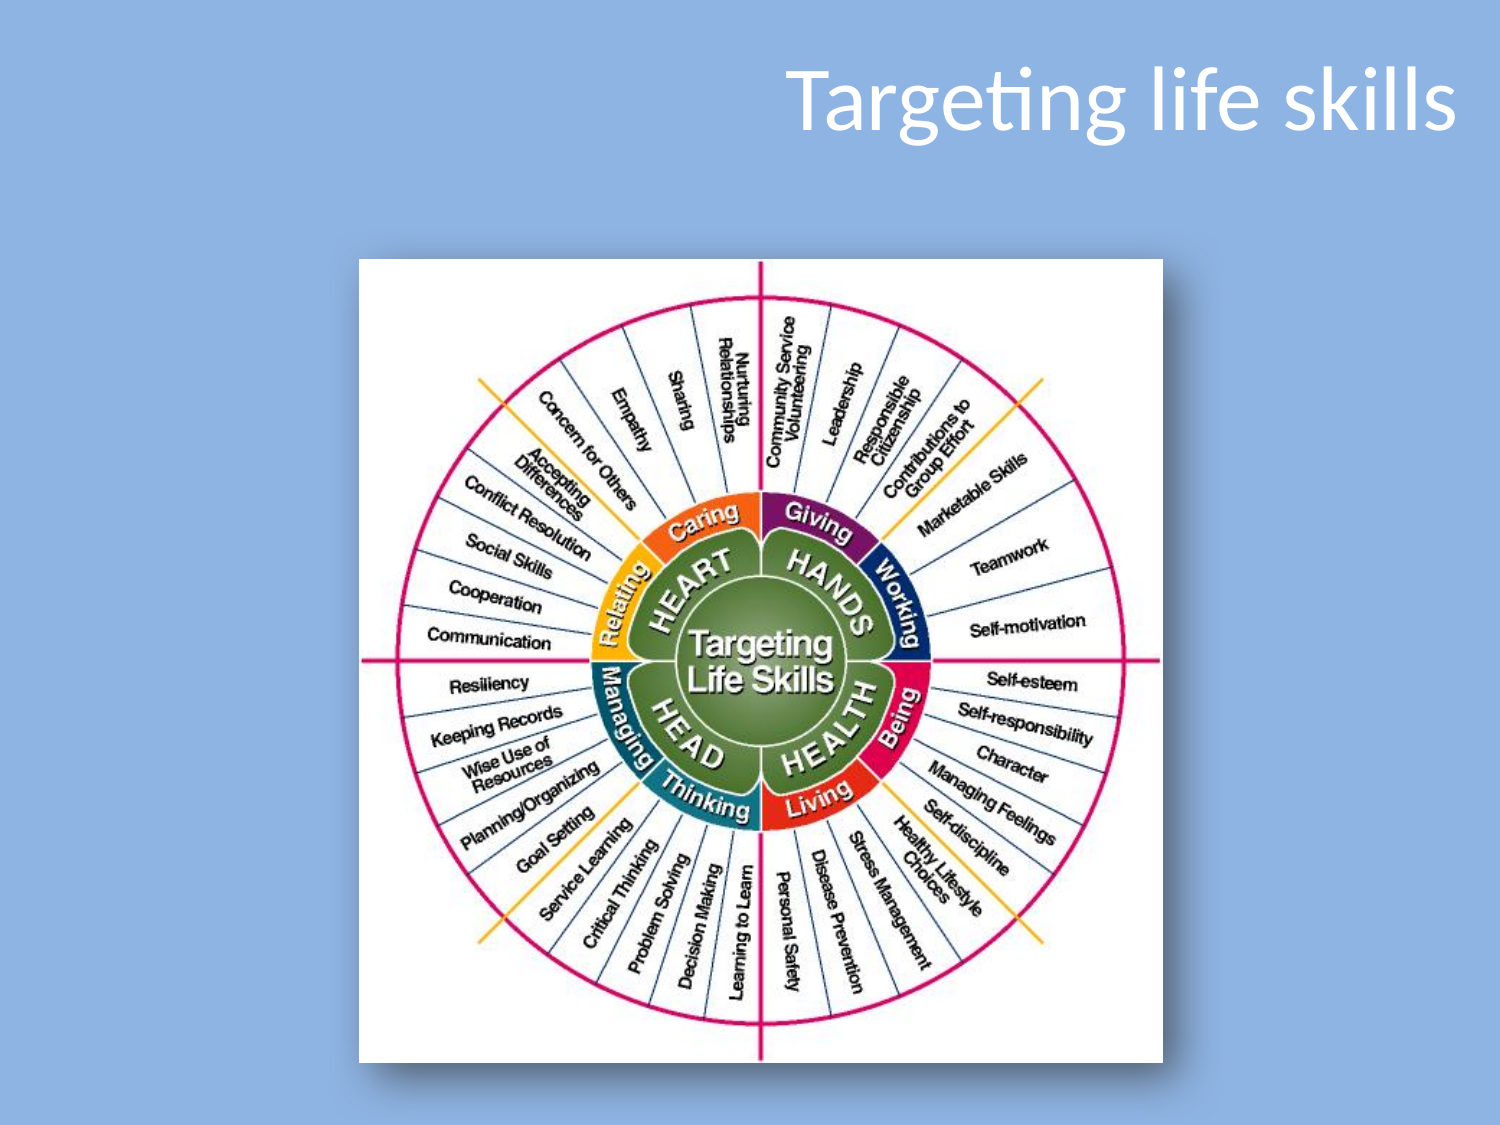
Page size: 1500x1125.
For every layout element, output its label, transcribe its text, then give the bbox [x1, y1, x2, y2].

picture [359, 259, 1163, 1063]
title Targeting life skills [24, 12, 1475, 175]
